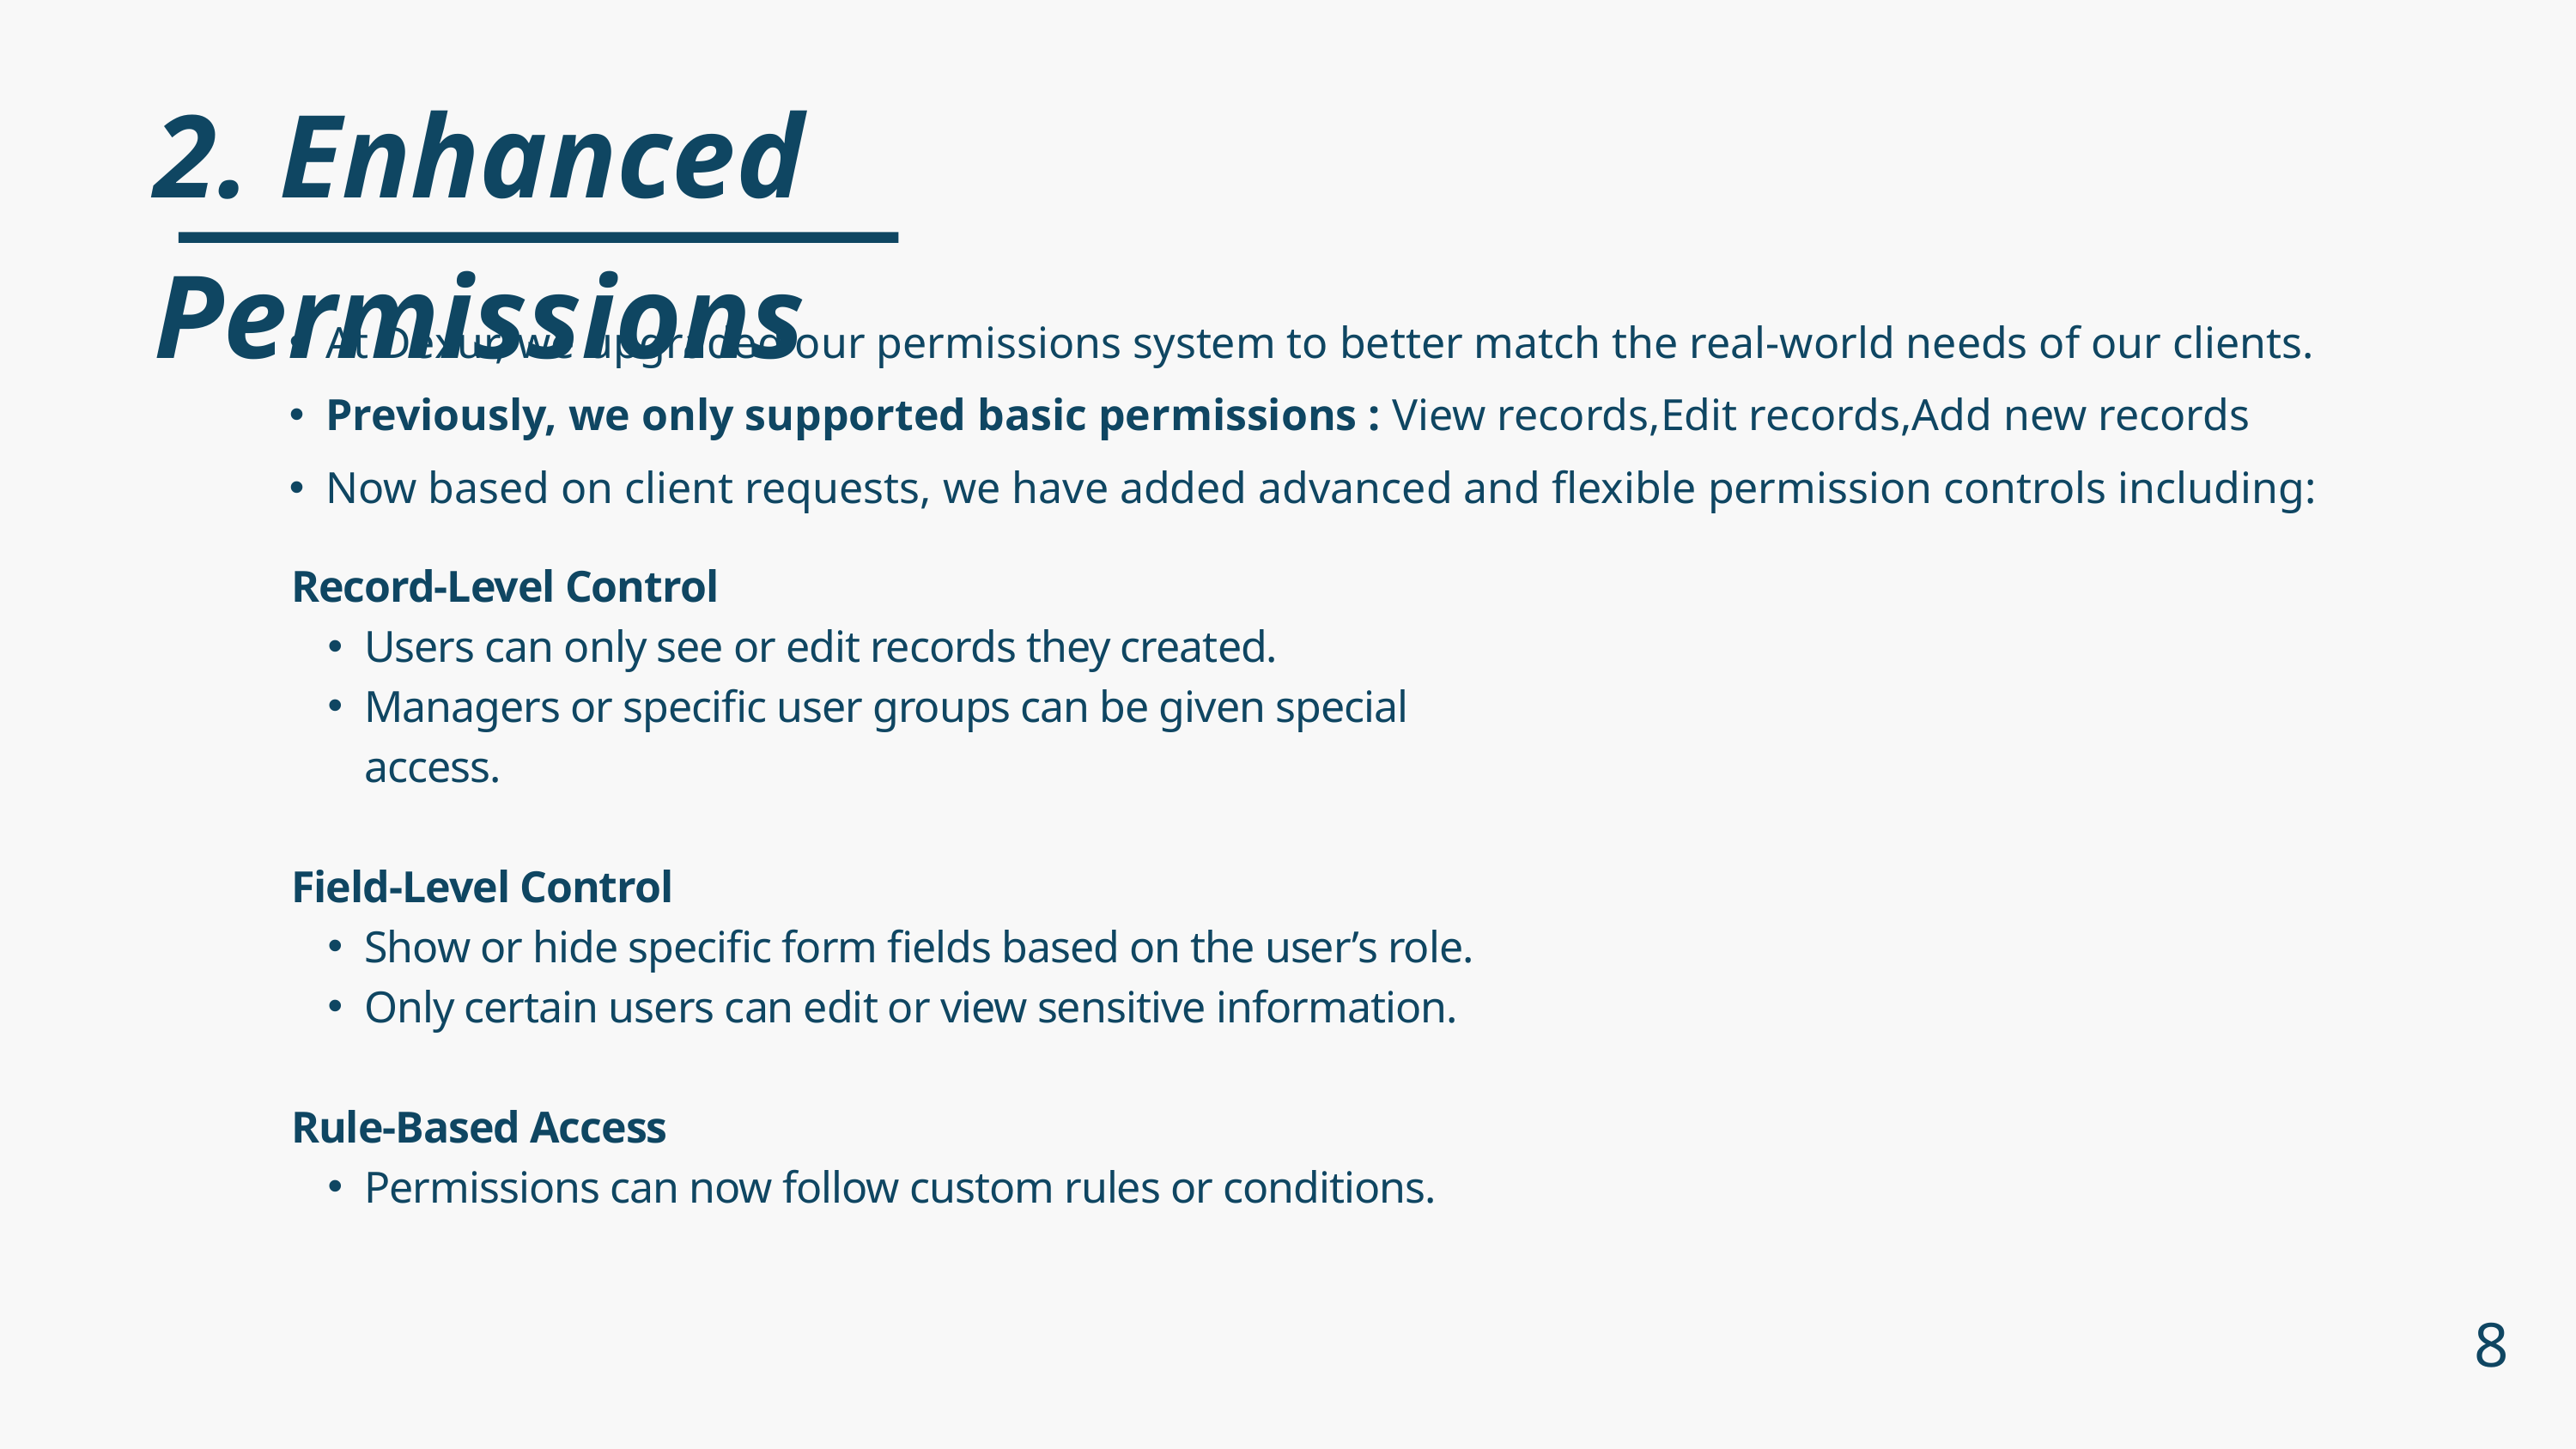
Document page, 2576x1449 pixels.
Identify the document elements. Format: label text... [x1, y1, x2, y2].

text_box 8 [2473, 1294, 2511, 1379]
text_box At Dexur, we upgraded our permissions system to better match the real-world needs of our clients. Previously, we only supported basic permissions : View records,Edit records,Add new records Now based on client requests, we have added advanced and flexible permission controls including: [252, 293, 2324, 731]
text_box 2. Enhanced Permissions [154, 60, 1288, 381]
text_box Record-Level Control Users can only see or edit records they created. Managers or specific user groups can be given special access. Field-Level Control Show or hide specific form fields based on the user’s role. Only certain users can edit or view sensitive information. Rule-Based Access Permissions can now follow custom rules or conditions. [291, 550, 1544, 1212]
